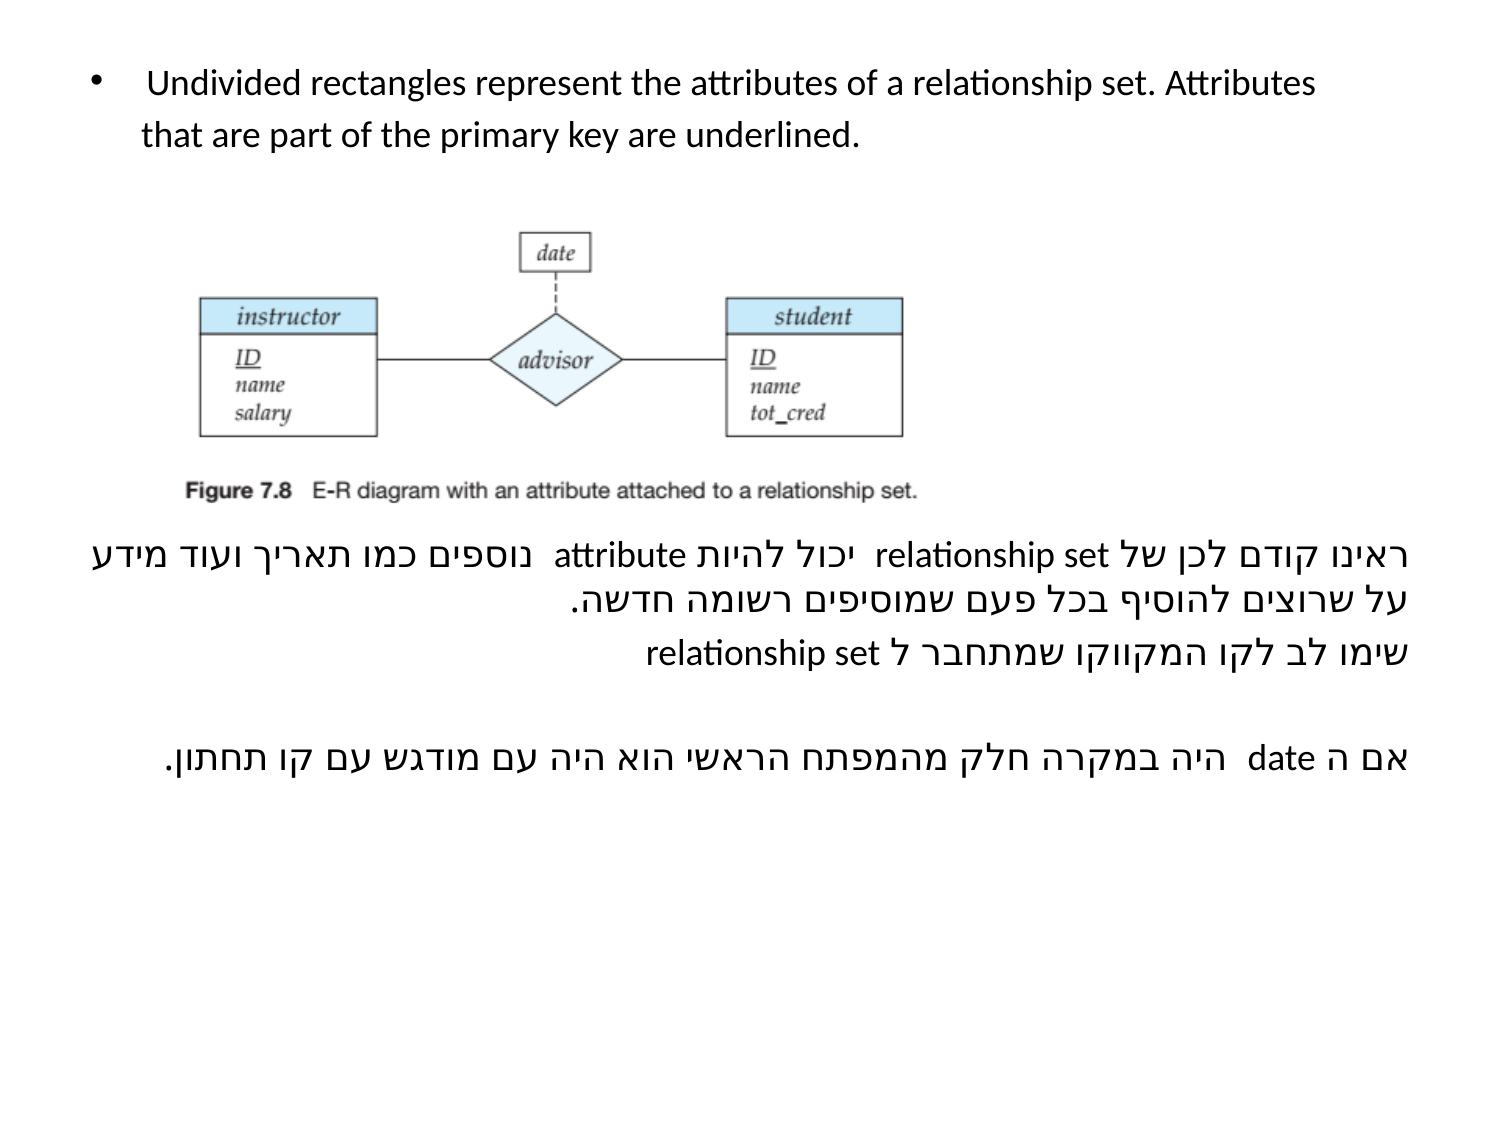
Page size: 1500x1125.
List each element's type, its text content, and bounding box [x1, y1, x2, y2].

list Undivided rectangles represent the attributes of a relationship set. Attributes that are part of the primary key are underlined. ראינו קודם לכן של relationship set יכול להיות attribute נוספים כמו תאריך ועוד מידע על שרוצים להוסיף בכל פעם שמוסיפים רשומה חדשה. שימו לב לקו המקווקו שמתחבר ל relationship set אם ה date היה במקרה חלק מהמפתח הראשי הוא היה עם מודגש עם קו תחתון. [75, 50, 1425, 1005]
picture [74, 187, 963, 526]
